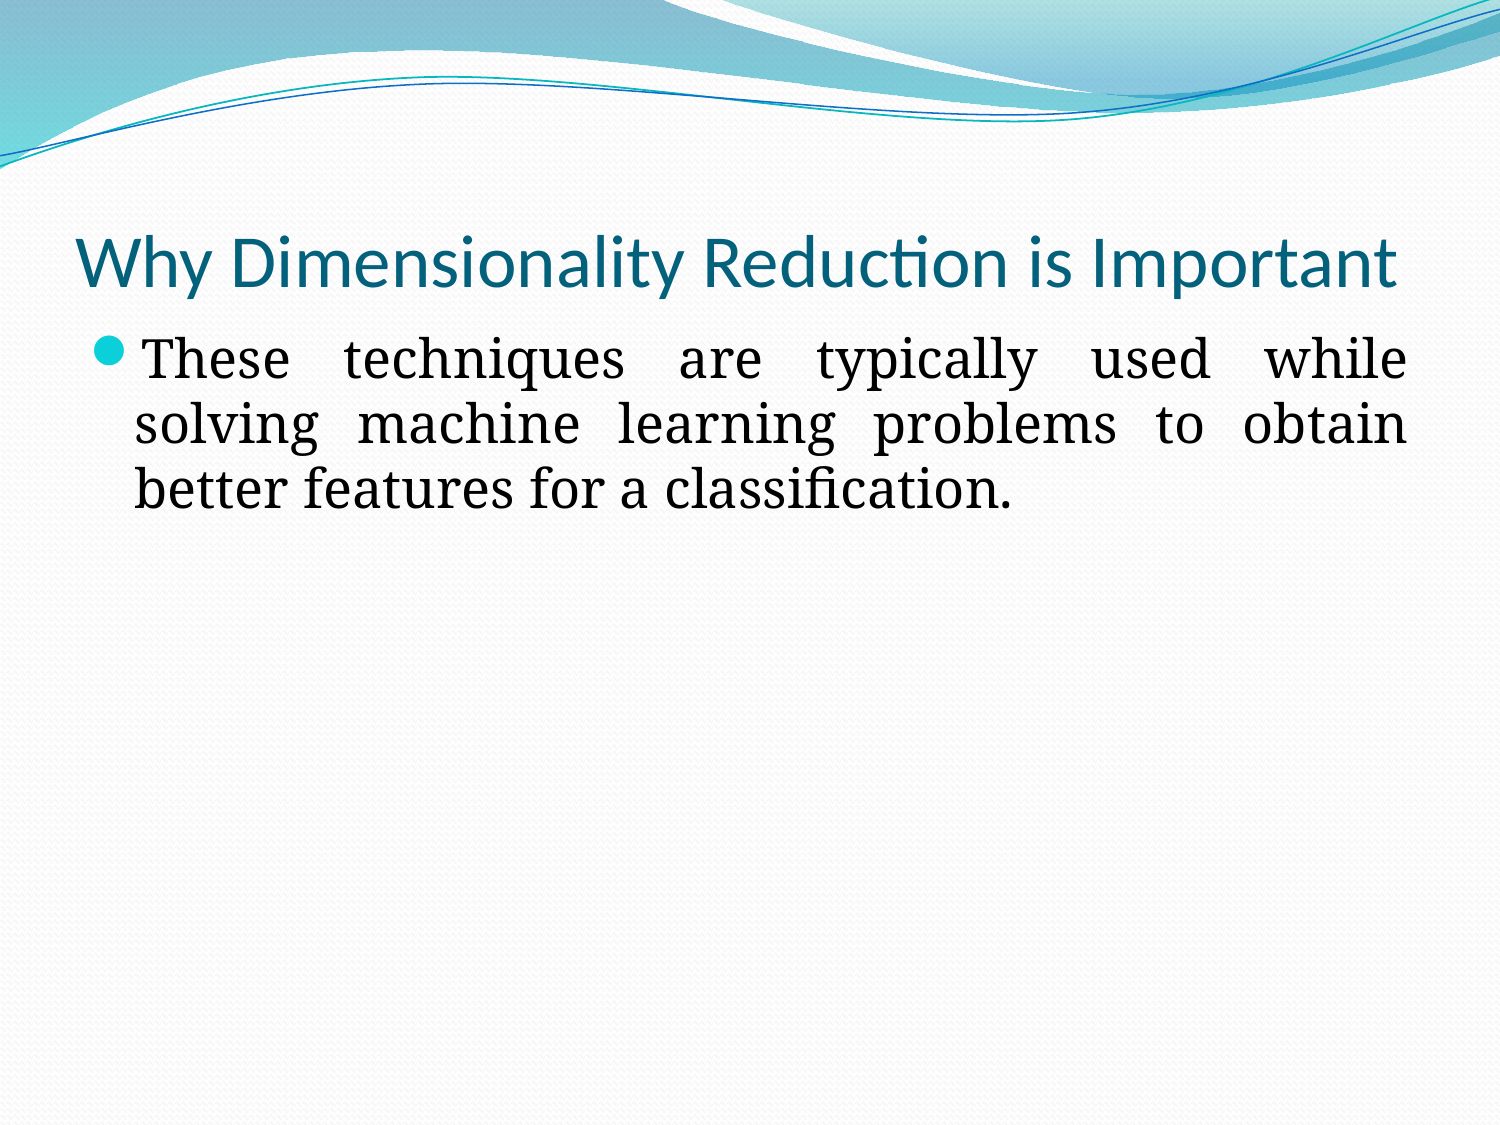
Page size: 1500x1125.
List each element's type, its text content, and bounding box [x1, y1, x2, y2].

title Why Dimensionality Reduction is Important [75, 115, 1425, 303]
list These techniques are typically used while solving machine learning problems to obtain better features for a classification. [75, 317, 1425, 1038]
